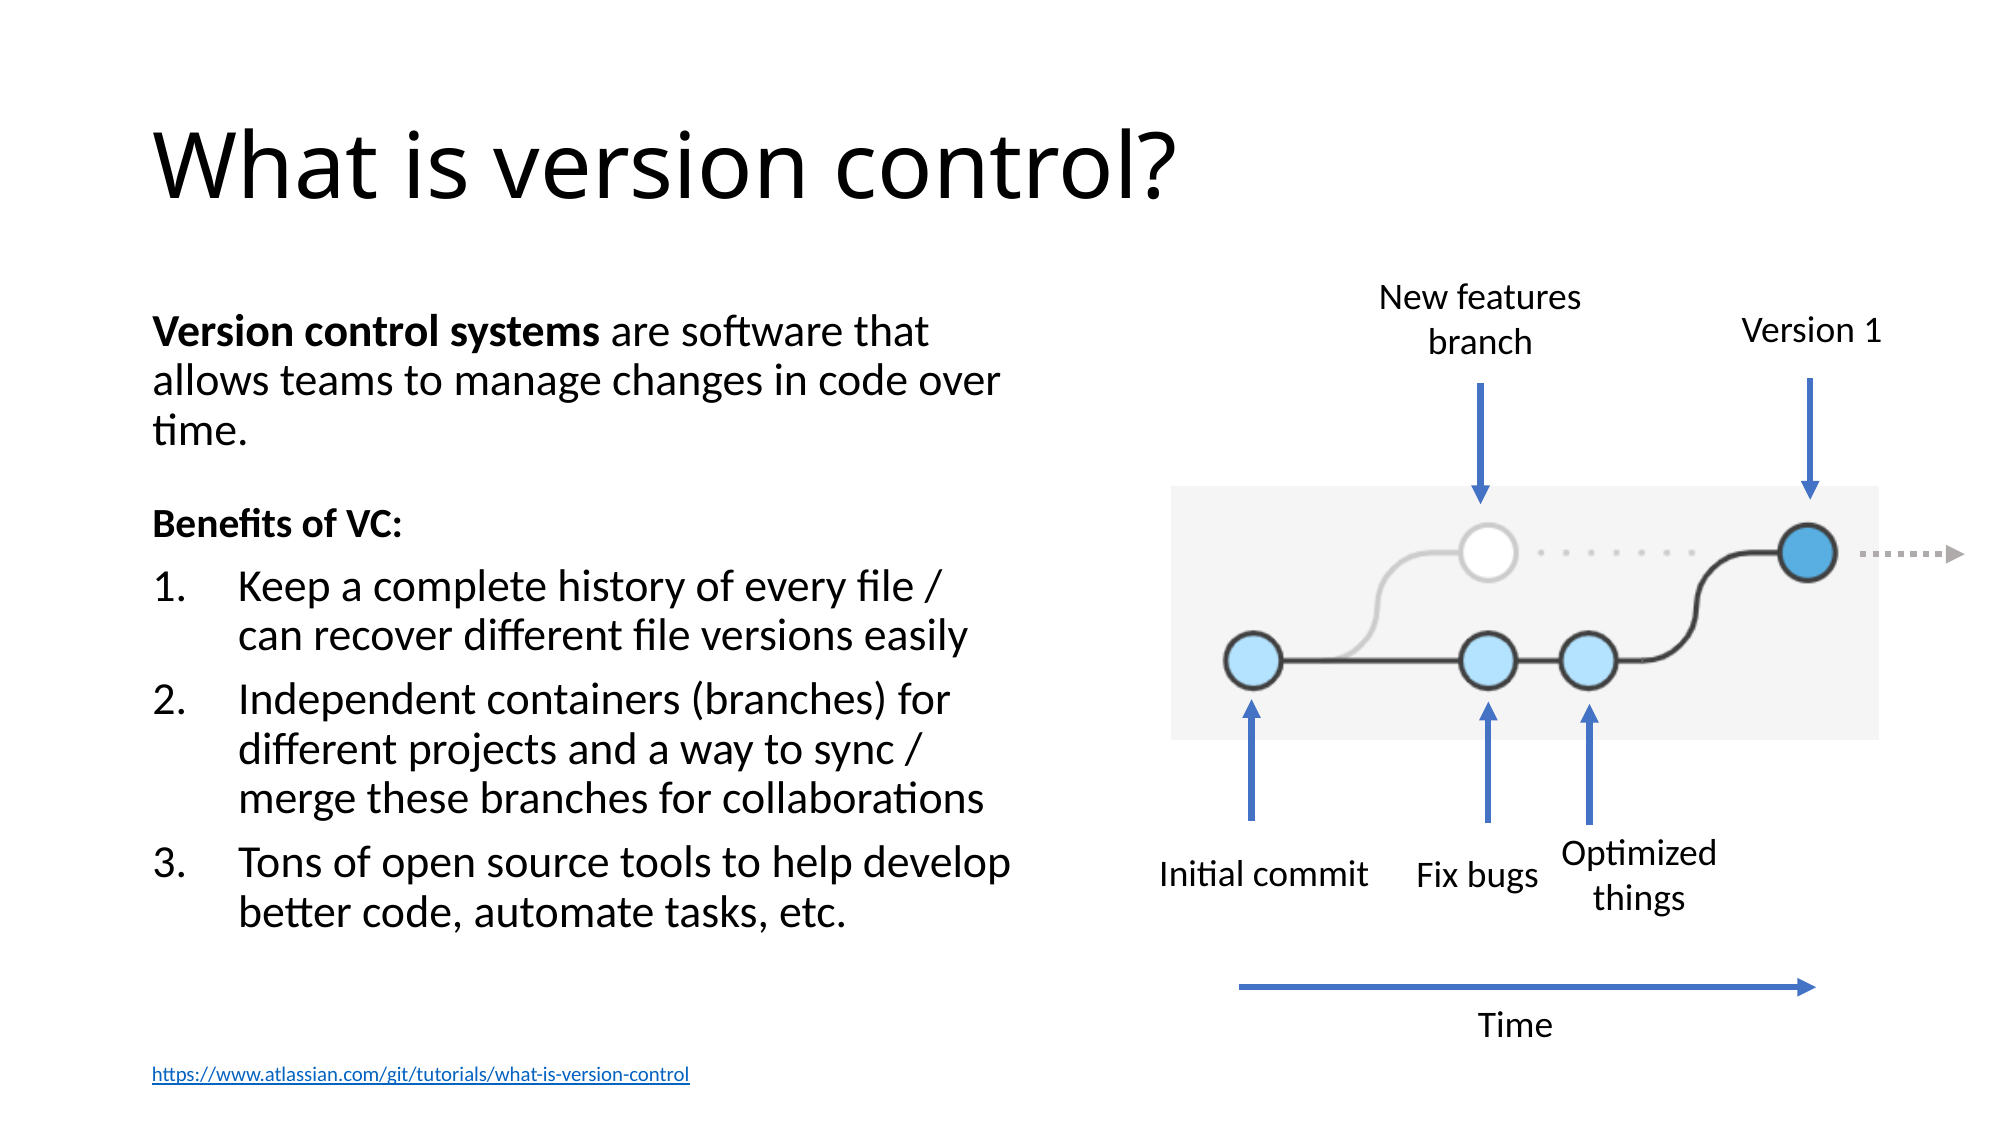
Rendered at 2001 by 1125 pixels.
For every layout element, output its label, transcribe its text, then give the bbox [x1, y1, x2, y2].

text_box Version 1 [1707, 297, 1917, 358]
text_box Initial commit [1144, 841, 1392, 902]
text_box Optimized things [1541, 820, 1738, 926]
list Version control systems are software that allows teams to manage changes in code over time. Benefits of VC: Keep a complete history of every file / can recover different file versions easily Independent containers (branches) for different projects and a way to sync / merge these branches for collaborations Tons of open source tools to help develop better code, automate tasks, etc. [137, 299, 1030, 1014]
text_box Fix bugs [1401, 842, 1541, 903]
text_box New features branch [1345, 264, 1616, 370]
text_box https://www.atlassian.com/git/tutorials/what-is-version-control [136, 1053, 720, 1094]
text_box Time [1462, 993, 1587, 1053]
picture [1171, 486, 1879, 740]
title What is version control? [137, 59, 1863, 278]
